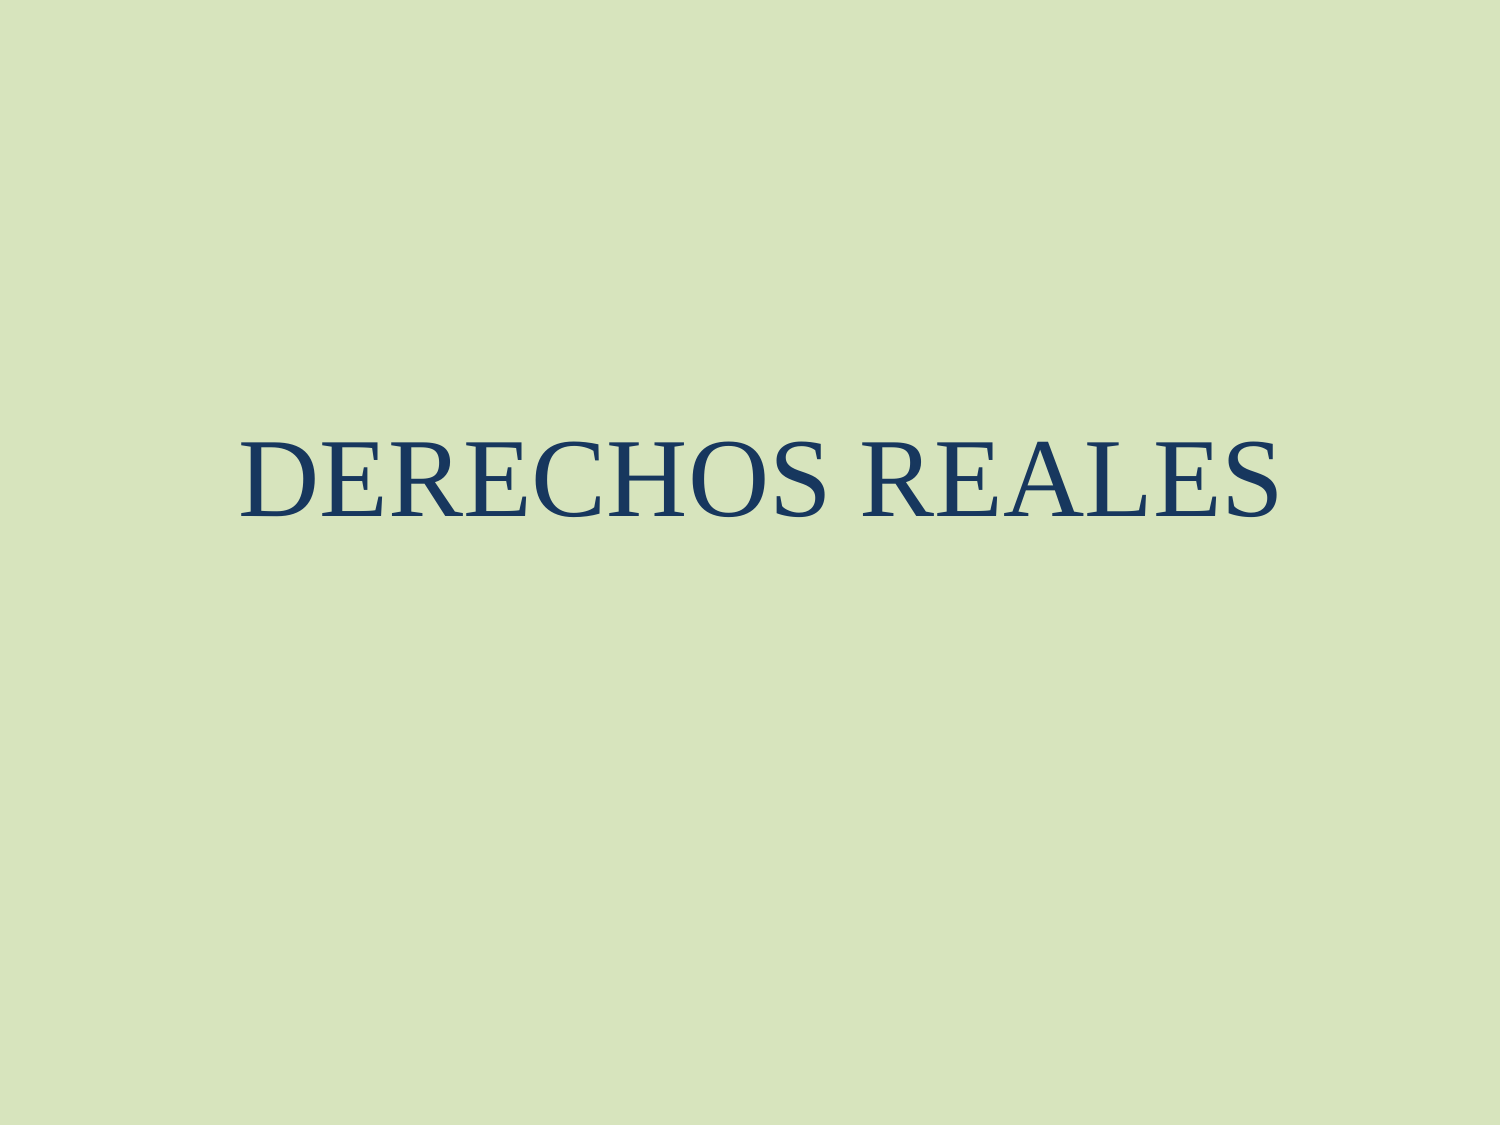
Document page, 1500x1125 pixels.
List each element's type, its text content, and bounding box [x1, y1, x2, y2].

text_box DERECHOS REALES [223, 397, 1301, 547]
